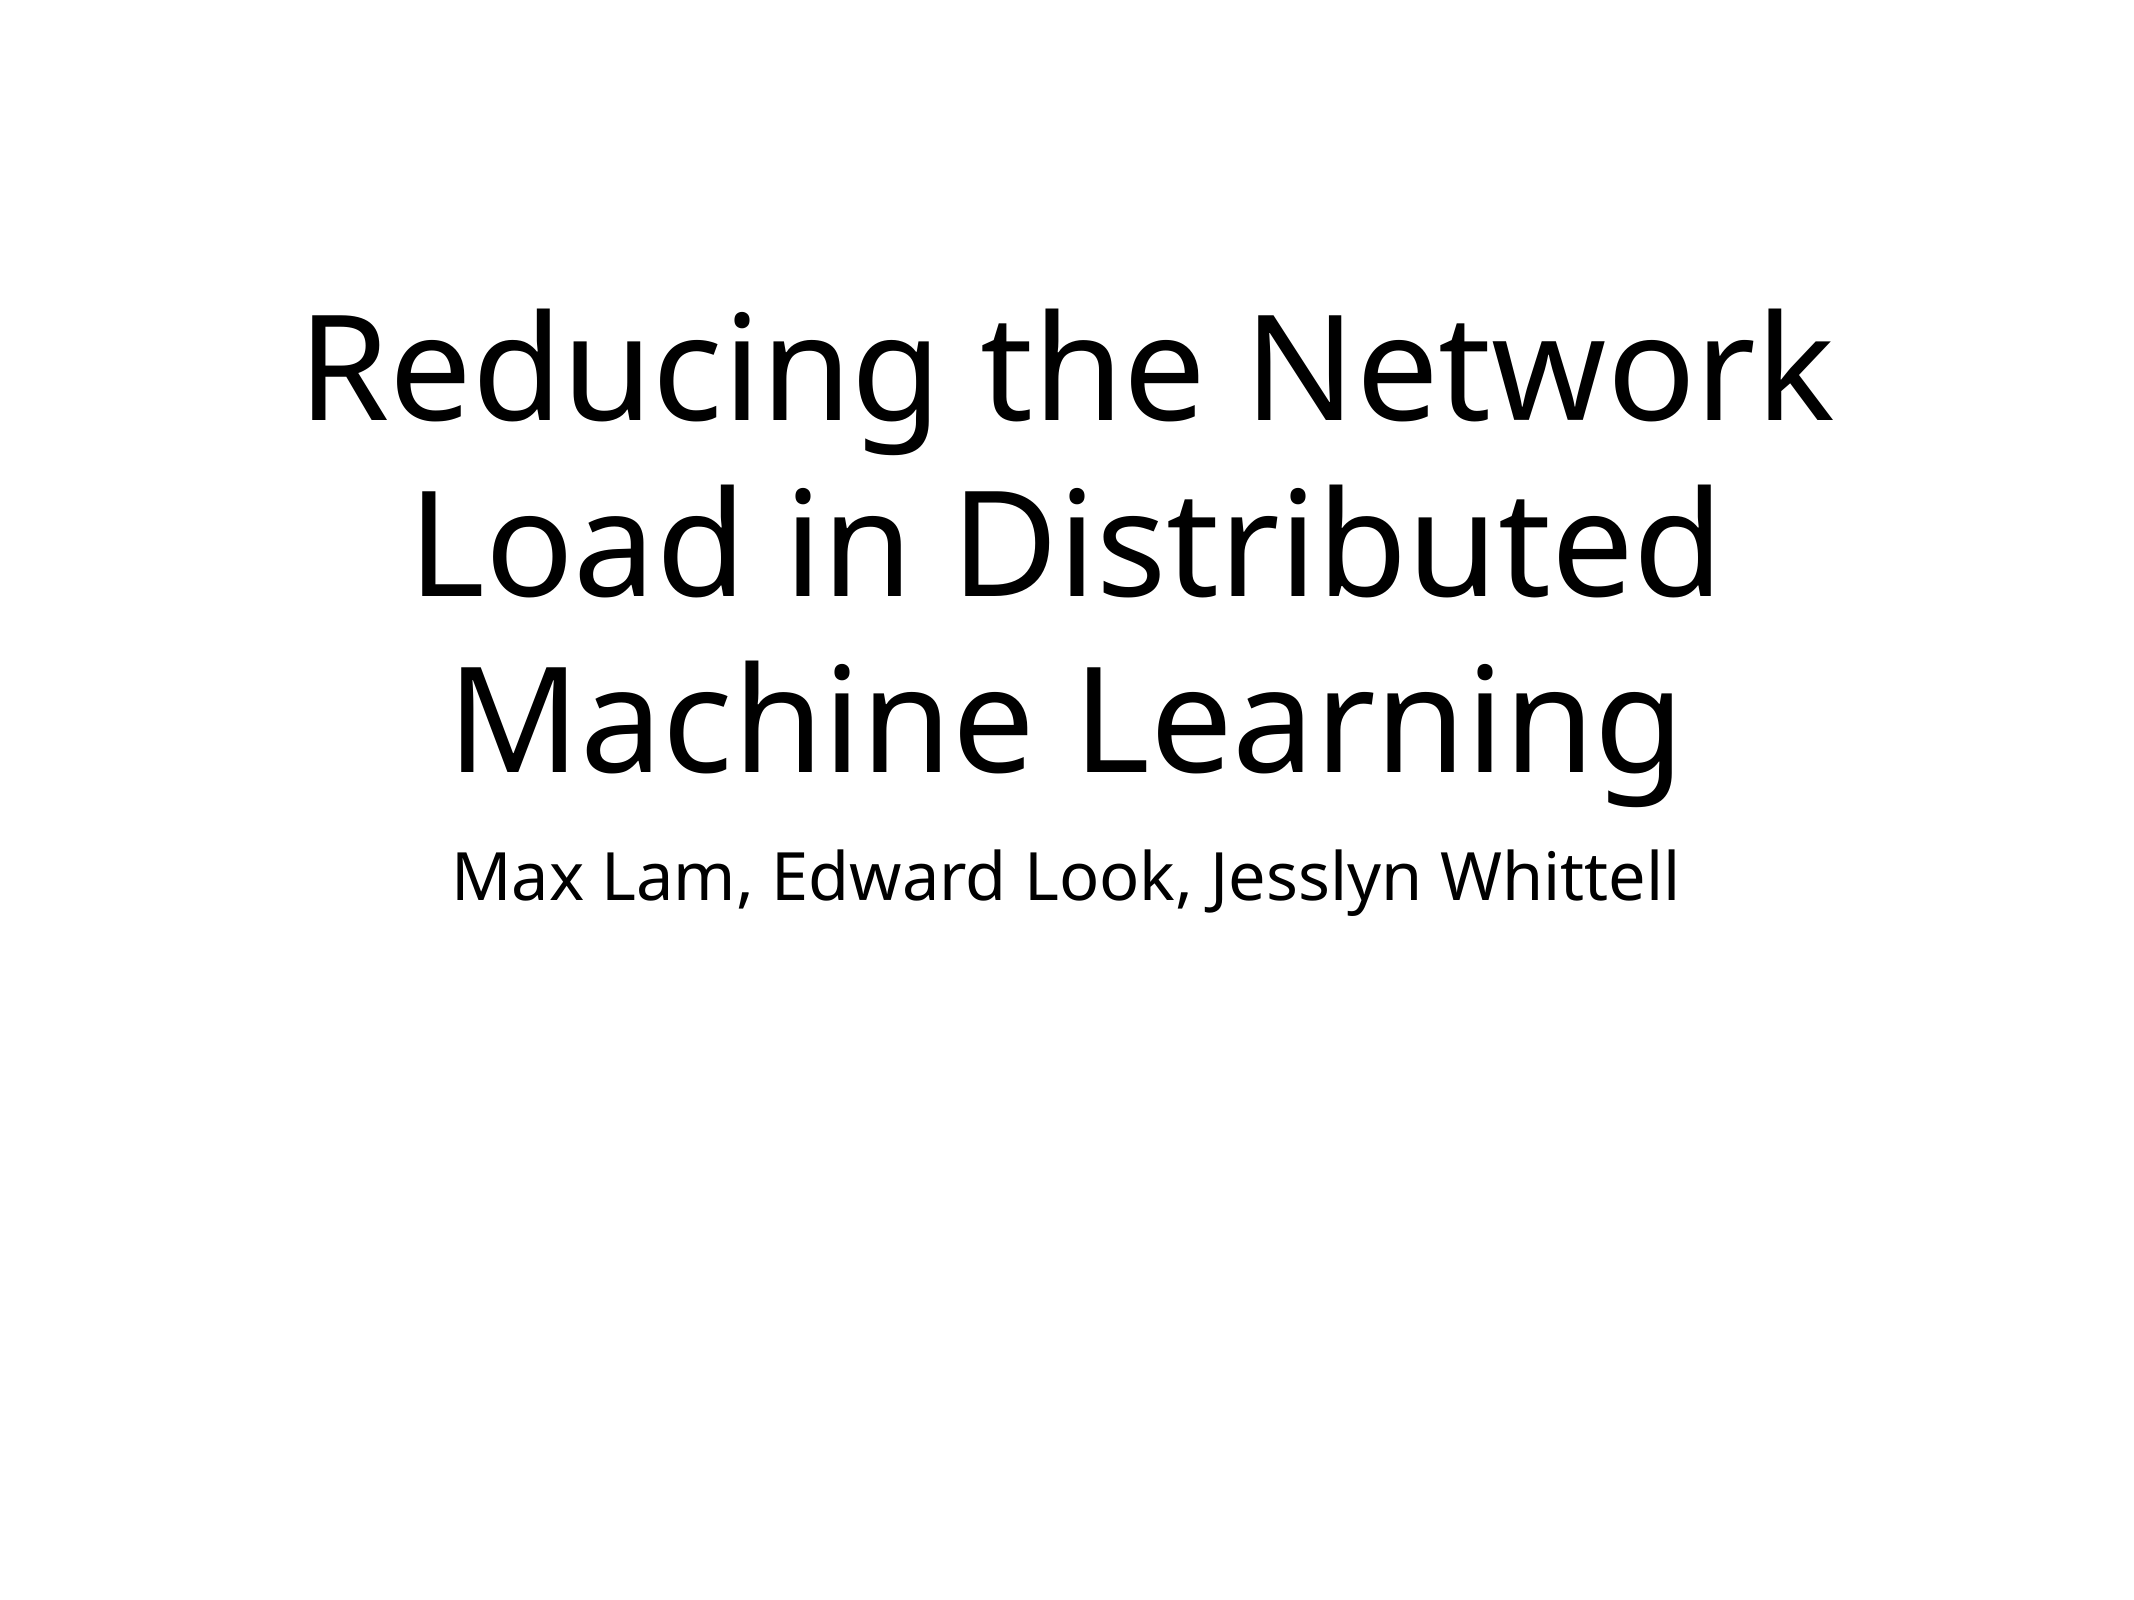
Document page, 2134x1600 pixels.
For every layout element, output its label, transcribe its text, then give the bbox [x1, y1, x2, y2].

subtitle Max Lam, Edward Look, Jesslyn Whittell [207, 824, 1926, 1011]
title Reducing the Network Load in Distributed Machine Learning [207, 268, 1926, 811]
